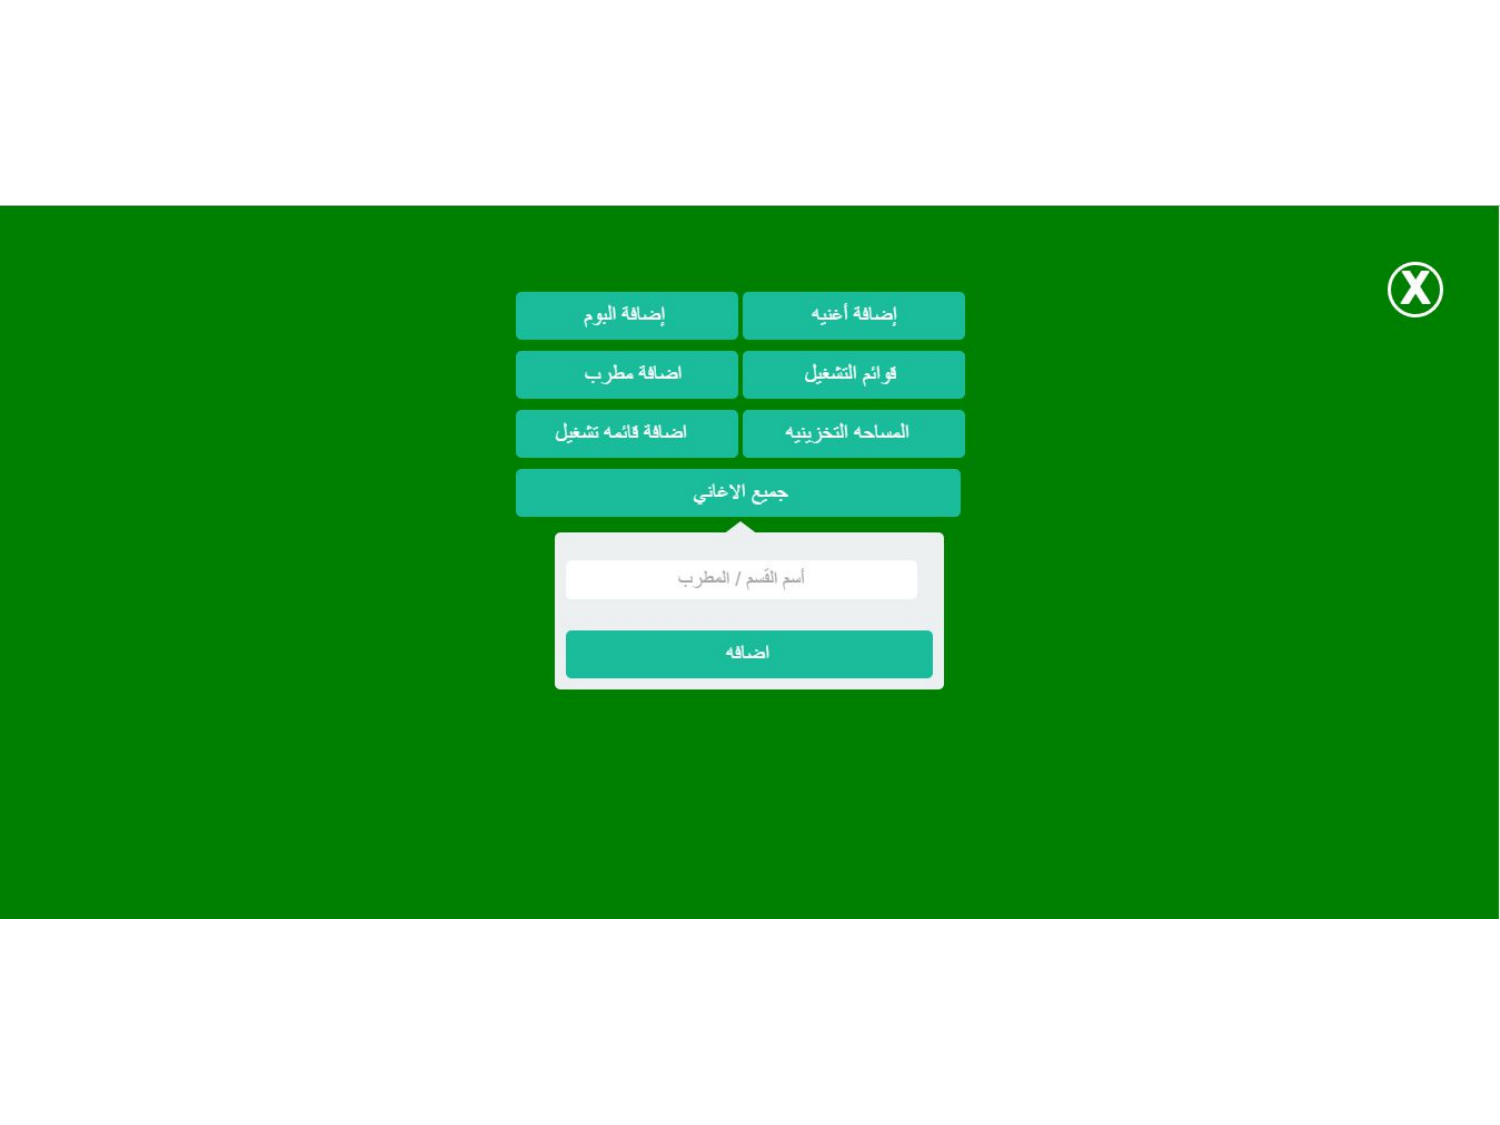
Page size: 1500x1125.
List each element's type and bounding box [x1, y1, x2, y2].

picture [0, 205, 1500, 919]
